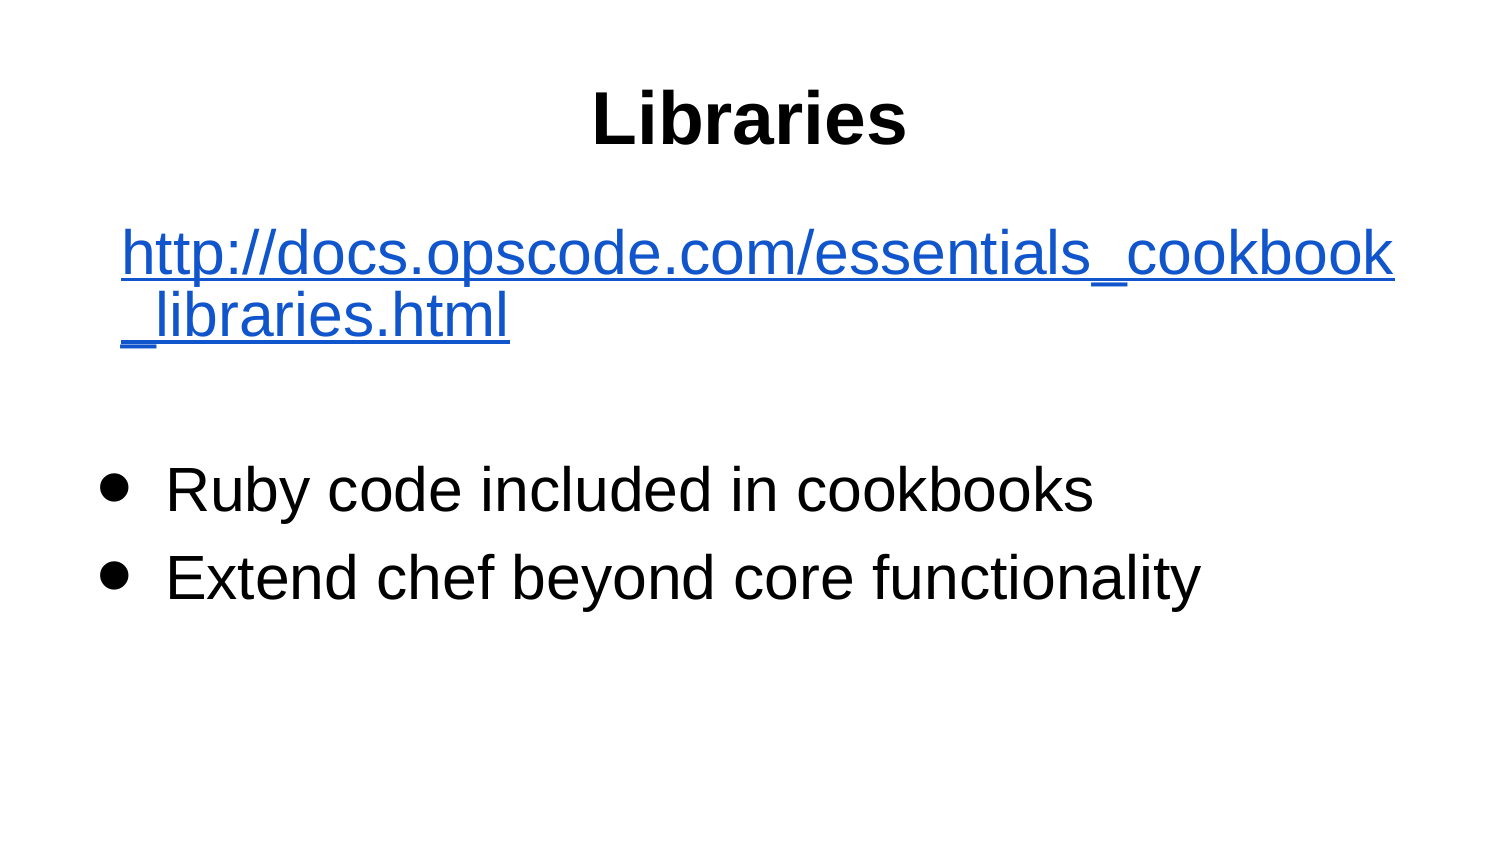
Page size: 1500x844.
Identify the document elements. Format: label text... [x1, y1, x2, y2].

list http://docs.opscode.com/essentials_cookbook_libraries.html Ruby code included in cookbooks Extend chef beyond core functionality [75, 196, 1425, 808]
title Libraries [75, 33, 1425, 175]
